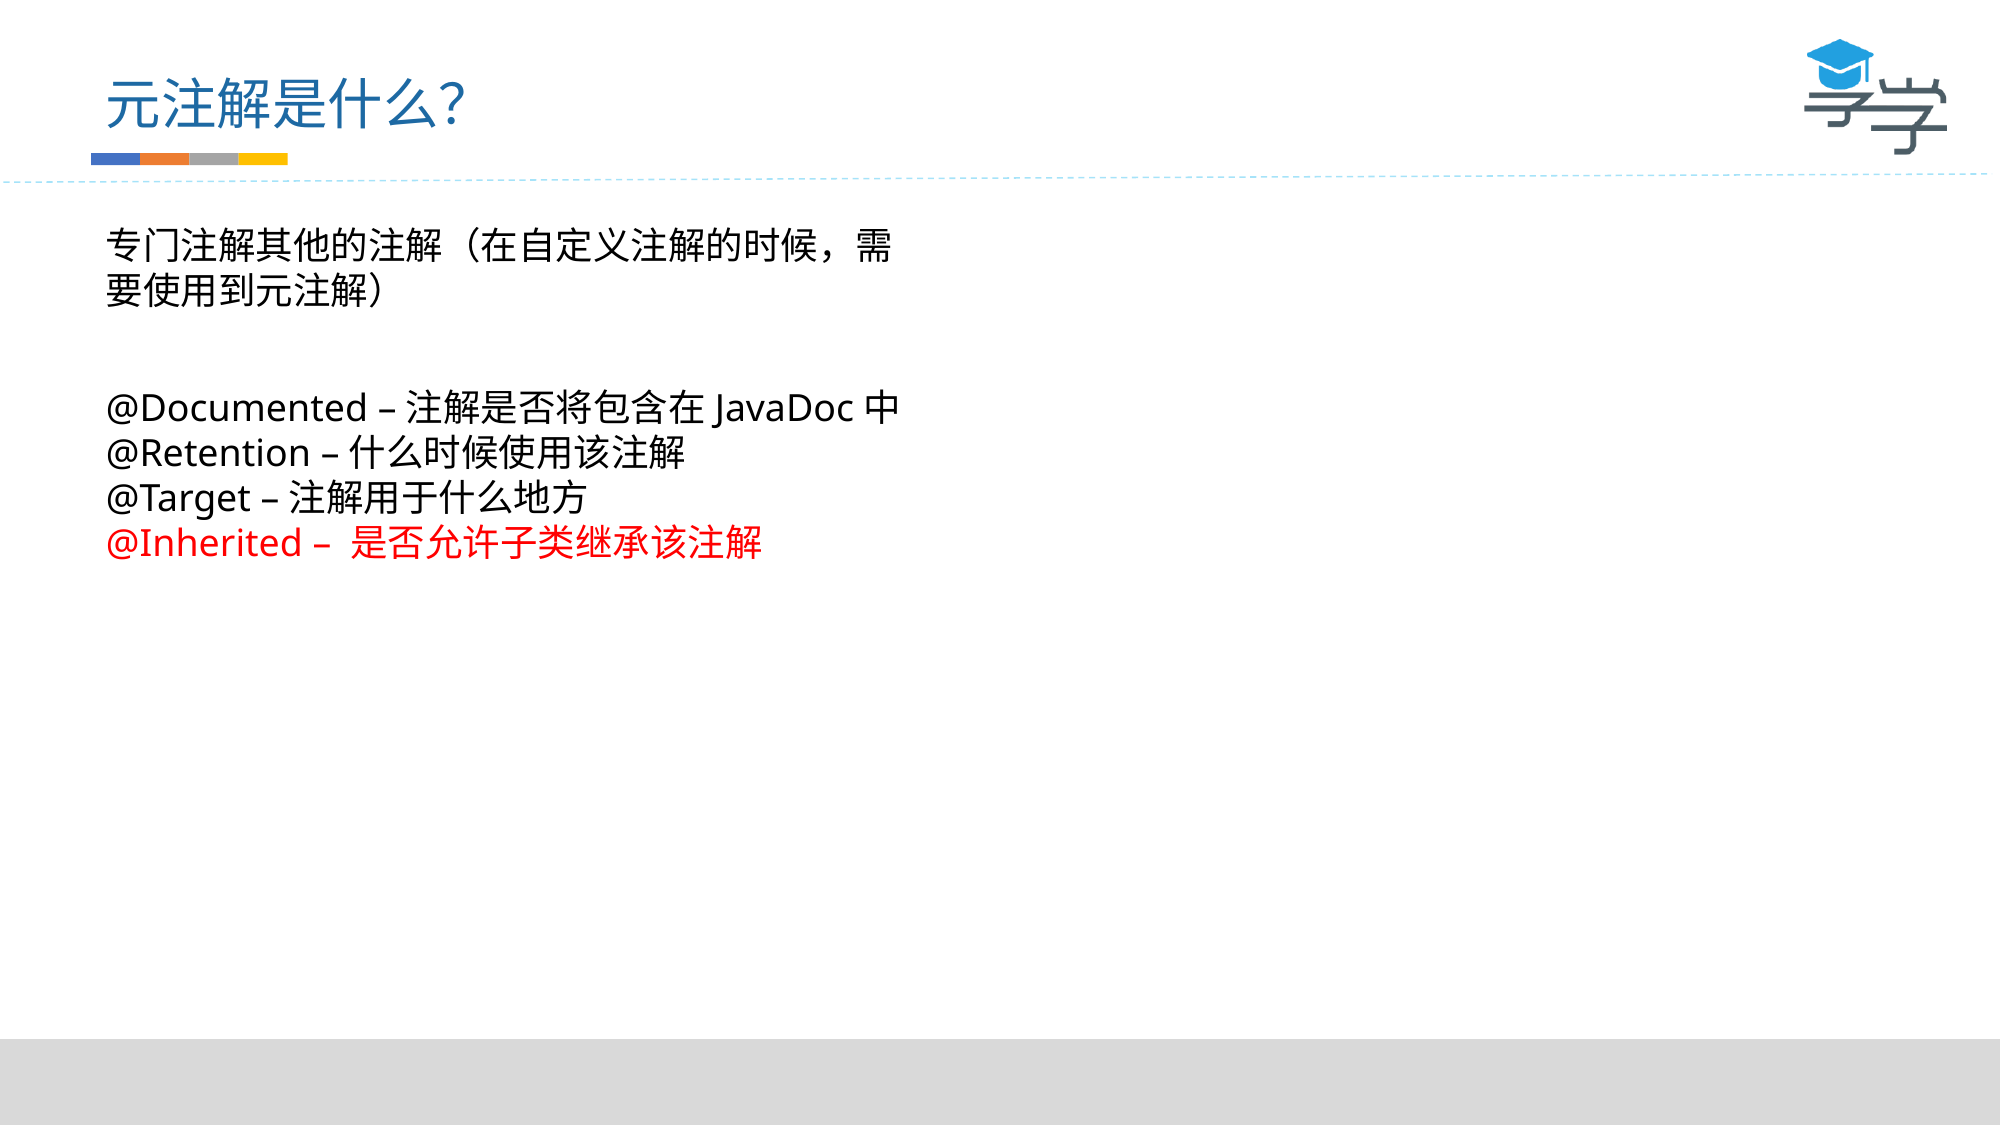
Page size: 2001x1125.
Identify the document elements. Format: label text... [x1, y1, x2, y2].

text_box 专门注解其他的注解（在自定义注解的时候，需要使用到元注解） [91, 214, 932, 320]
text_box 元注解是什么？ [91, 61, 508, 144]
text_box @Documented –注解是否将包含在JavaDoc中 @Retention –什么时候使用该注解 @Target –注解用于什么地方 @Inherited – 是否允许子类继承该注解 [91, 376, 1058, 572]
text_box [90, 152, 288, 166]
picture [1799, 20, 1952, 173]
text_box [0, 173, 1993, 183]
